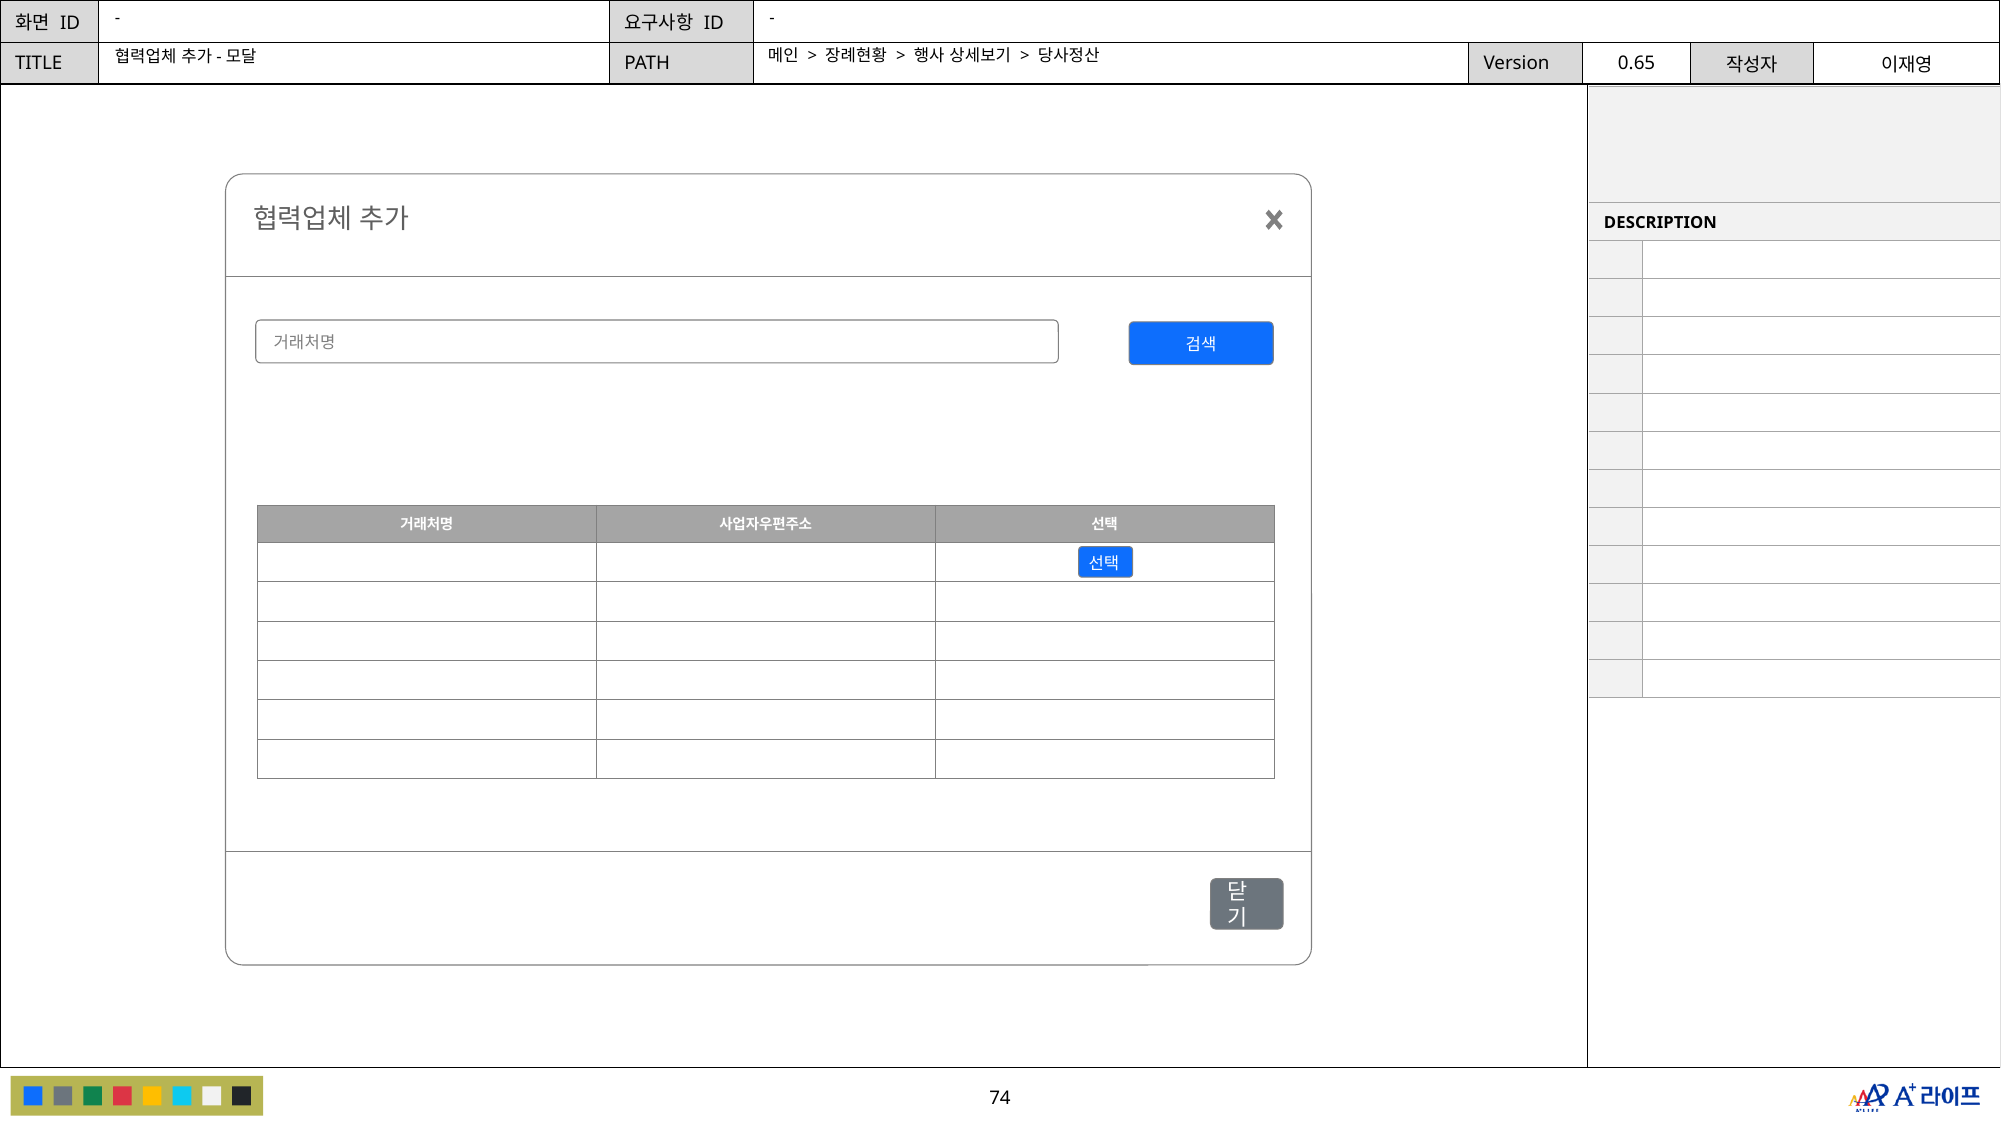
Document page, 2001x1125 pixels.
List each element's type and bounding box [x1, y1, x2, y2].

table_cell [1589, 355, 1642, 393]
table_cell [1589, 546, 1642, 583]
table_cell [1643, 470, 2000, 507]
table_cell [1643, 584, 2000, 621]
table_cell [1589, 241, 1642, 278]
table_cell [258, 582, 596, 621]
table_cell [1589, 508, 1642, 545]
list [753, 39, 1465, 75]
table_cell [1589, 660, 1642, 697]
table_cell [1643, 546, 2000, 583]
table_cell [1643, 279, 2000, 316]
table_cell [258, 740, 596, 778]
table_cell [597, 740, 935, 778]
table_cell [597, 622, 935, 660]
table_header [936, 506, 1274, 542]
table_cell [936, 740, 1274, 778]
table_cell [258, 622, 596, 660]
table_cell [936, 700, 1274, 739]
table_cell [1643, 660, 2000, 697]
table_cell [936, 661, 1274, 699]
table_cell [1589, 622, 1642, 659]
table_cell [936, 582, 1274, 621]
table_cell [1589, 317, 1642, 354]
list [99, 1, 610, 37]
table_cell [1643, 432, 2000, 469]
table_cell [1589, 279, 1642, 316]
table_cell [1589, 203, 2000, 240]
table_cell [597, 543, 935, 581]
table_cell [258, 661, 596, 699]
table_cell [1589, 470, 1642, 507]
table_cell [936, 622, 1274, 660]
table_cell [1643, 317, 2000, 354]
table_cell [1643, 508, 2000, 545]
table_cell [258, 543, 596, 581]
table_cell [597, 700, 935, 739]
table_header [597, 506, 935, 542]
list [754, 1, 1999, 37]
table_cell [1589, 432, 1642, 469]
table_cell [597, 582, 935, 621]
table_cell [1643, 241, 2000, 278]
table_cell [1643, 394, 2000, 431]
picture [1848, 1083, 1980, 1112]
table_cell [1643, 622, 2000, 659]
table_cell [258, 700, 596, 739]
list [99, 41, 607, 72]
text_box [224, 172, 1313, 967]
table_header [1589, 87, 2000, 202]
table_cell [597, 661, 935, 699]
table_header [258, 506, 596, 542]
table_cell [936, 543, 1274, 581]
table_cell [1589, 394, 1642, 431]
table_cell [1643, 355, 2000, 393]
table_cell [1589, 584, 1642, 621]
